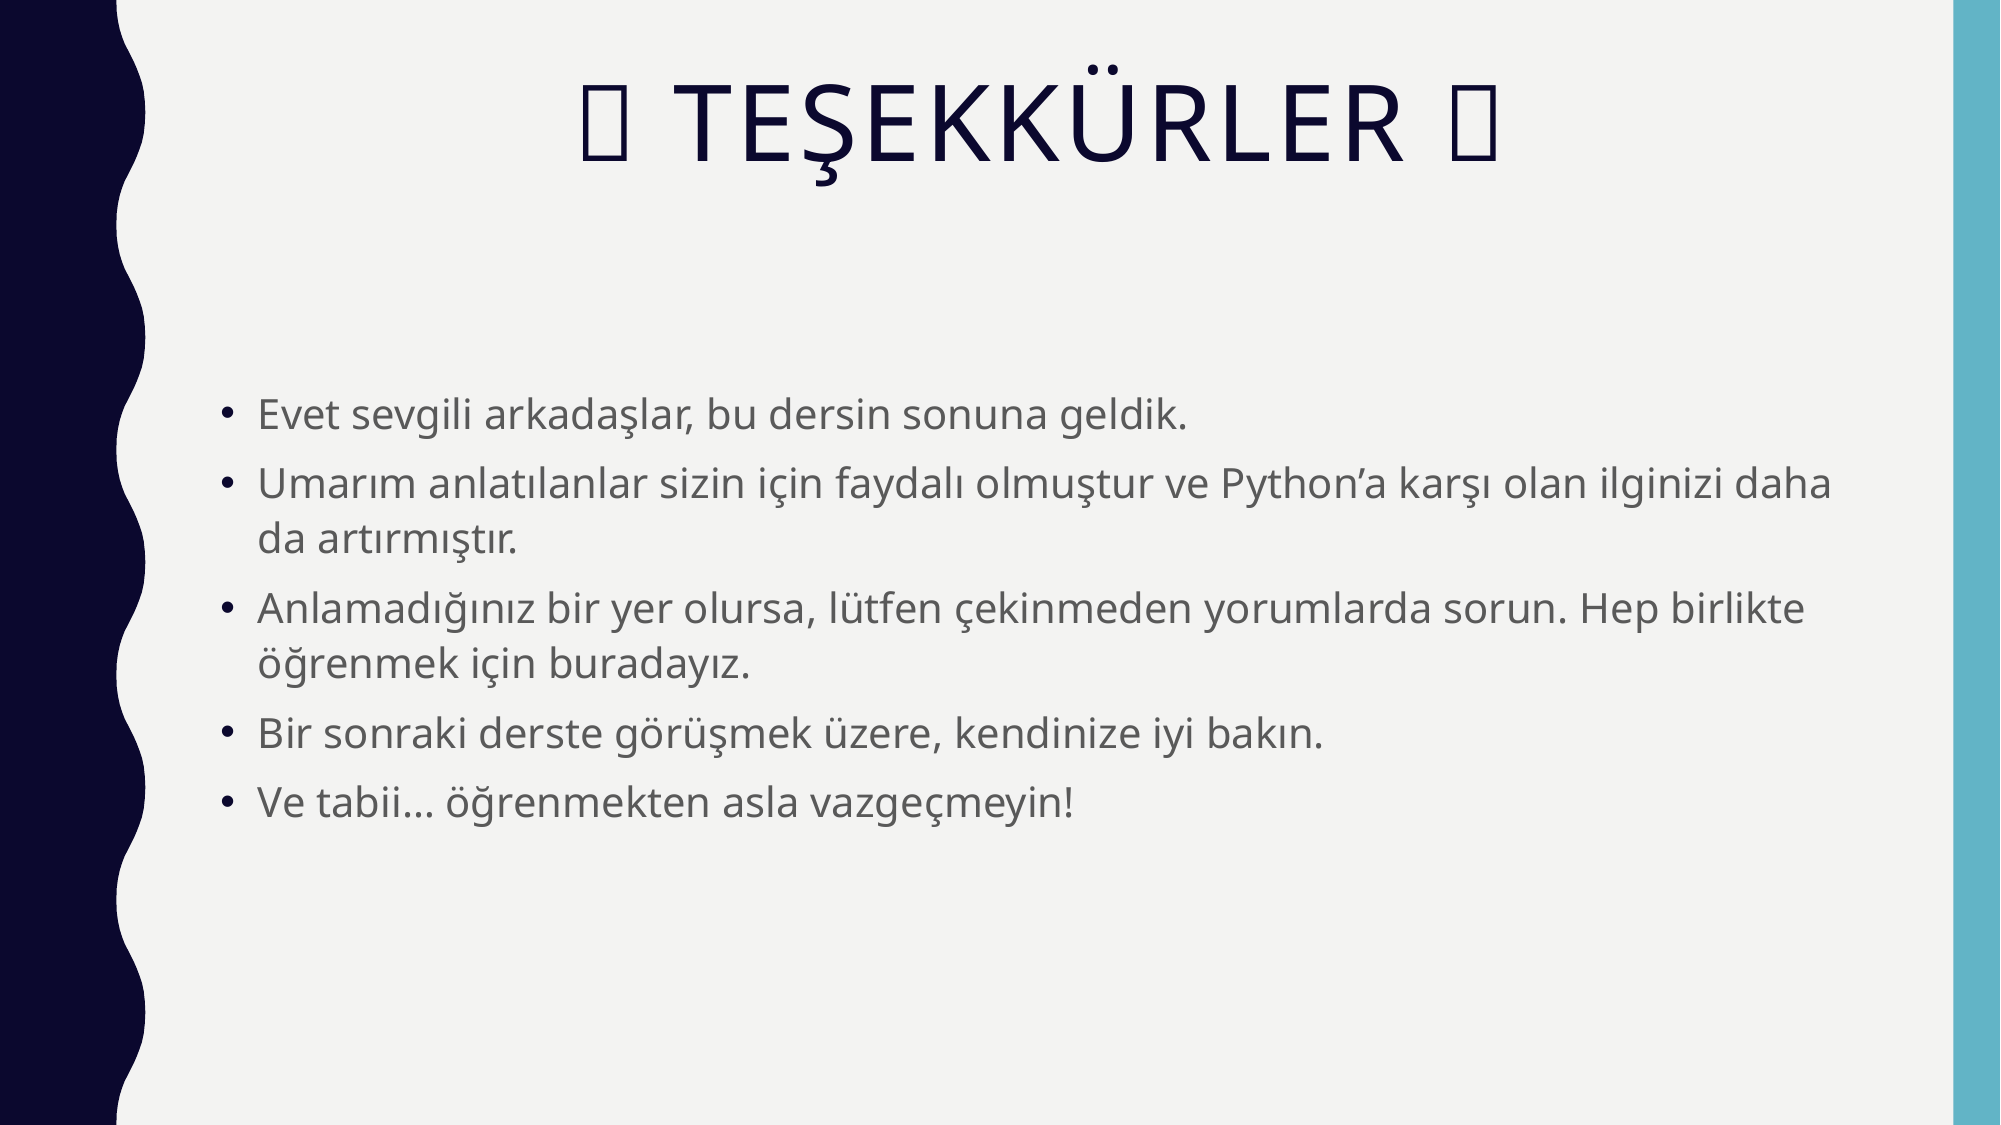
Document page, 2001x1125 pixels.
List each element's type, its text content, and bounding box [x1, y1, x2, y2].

list Evet sevgili arkadaşlar, bu dersin sonuna geldik. Umarım anlatılanlar sizin için faydalı olmuştur ve Python’a karşı olan ilginizi daha da artırmıştır. Anlamadığınız bir yer olursa, lütfen çekinmeden yorumlarda sorun. Hep birlikte öğrenmek için buradayız. Bir sonraki derste görüşmek üzere, kendinize iyi bakın. Ve tabii… öğrenmekten asla vazgeçmeyin! [205, 375, 1875, 1016]
title 🙏 Teşekkürler 🙏 [205, 62, 1875, 308]
